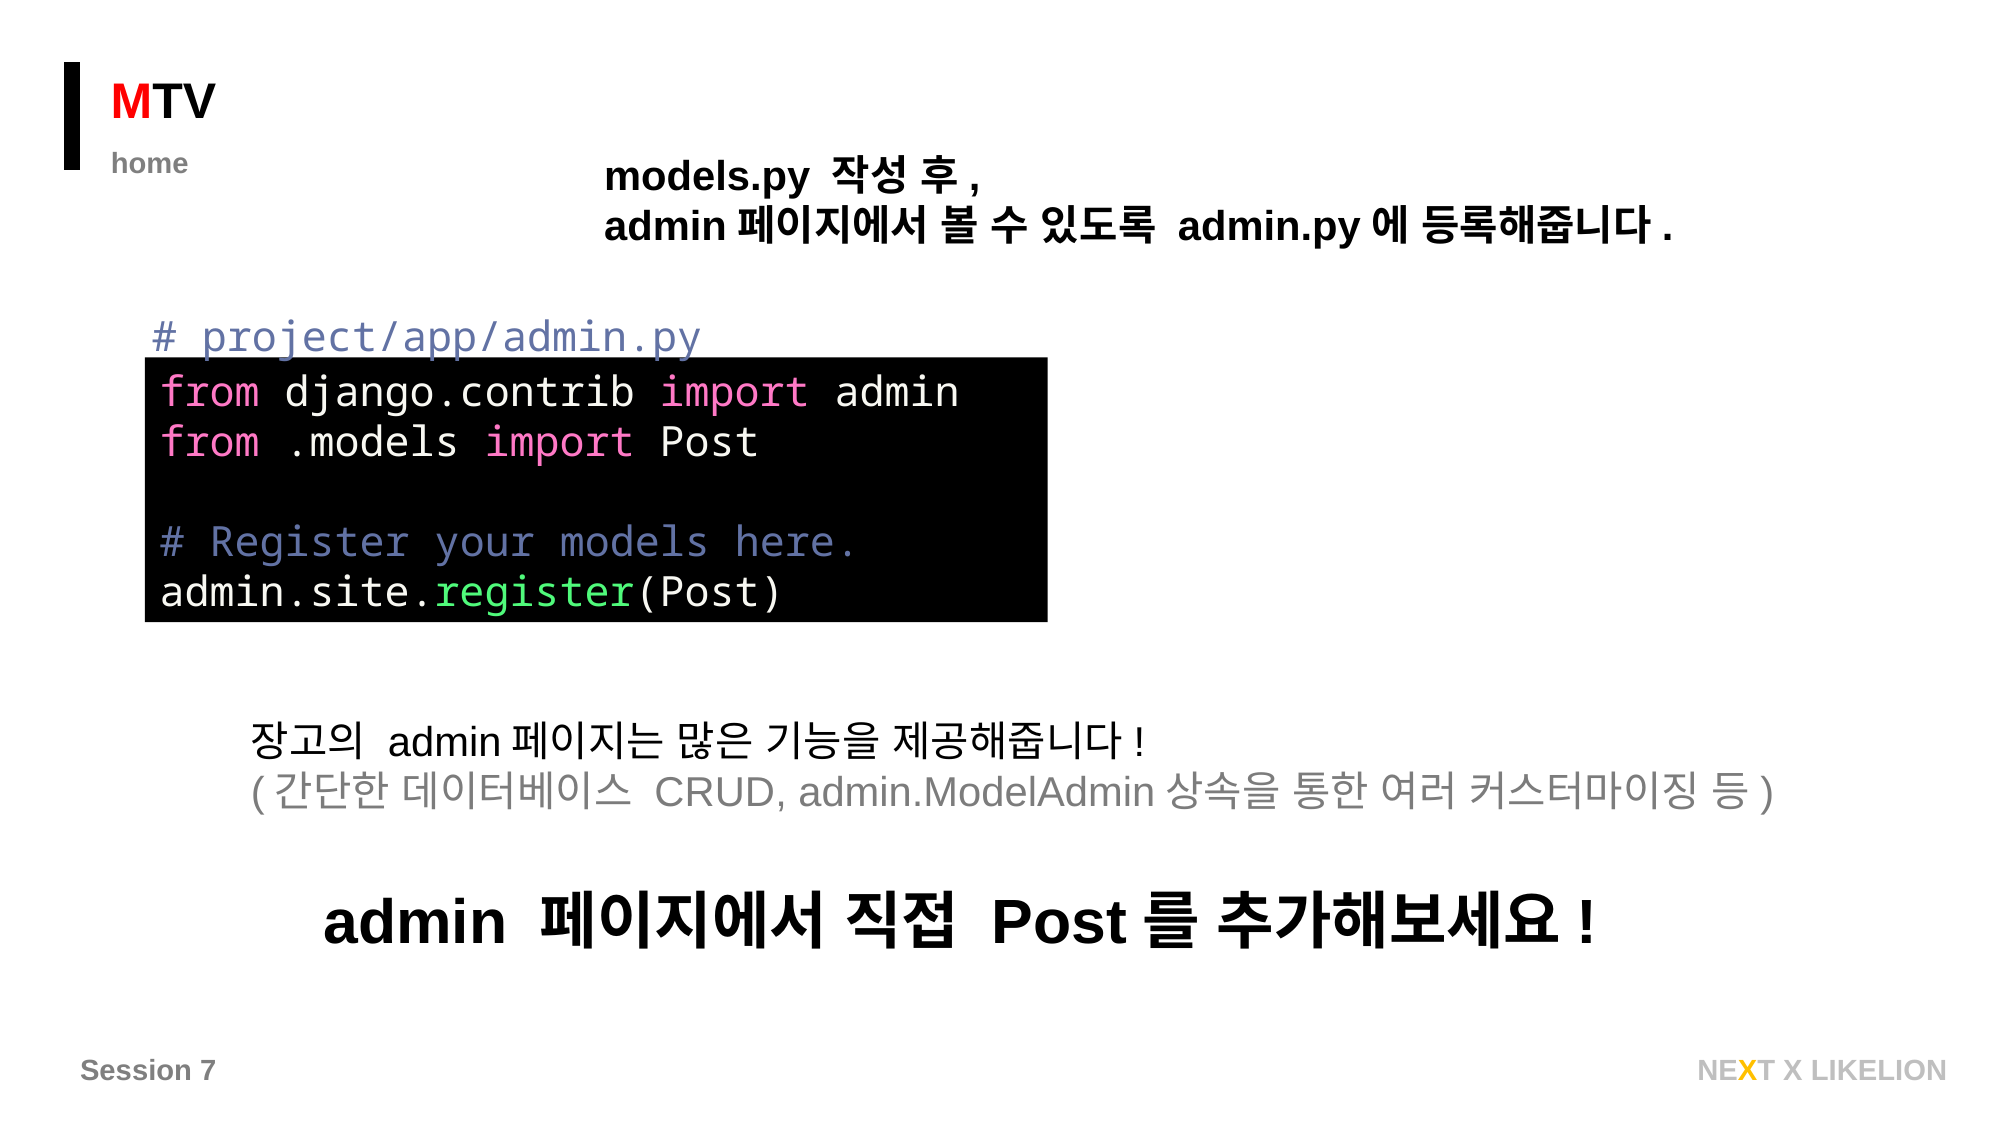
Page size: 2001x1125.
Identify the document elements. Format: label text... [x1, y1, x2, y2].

text_box MTV [95, 61, 448, 137]
text_box from django.contrib import admin from .models import Post # Register your models here. admin.site.register(Post) [144, 367, 1048, 623]
text_box admin 페이지에서 직접 Post를 추가해보세요! [308, 873, 1824, 964]
text_box Session 7 [65, 1044, 237, 1095]
text_box [64, 63, 80, 170]
text_box models.py 작성 후, admin페이지에서 볼 수 있도록 admin.py에 등록해줍니다. [589, 141, 1905, 257]
text_box # project/app/admin.py [137, 302, 1138, 367]
text_box 장고의 admin페이지는 많은 기능을 제공해줍니다! (간단한 데이터베이스 CRUD, admin.ModelAdmin상속을 통한 여러 커스터마이징 등) [236, 707, 1857, 823]
text_box NEXT X LIKELION [1682, 1044, 1965, 1095]
text_box home [95, 137, 310, 188]
